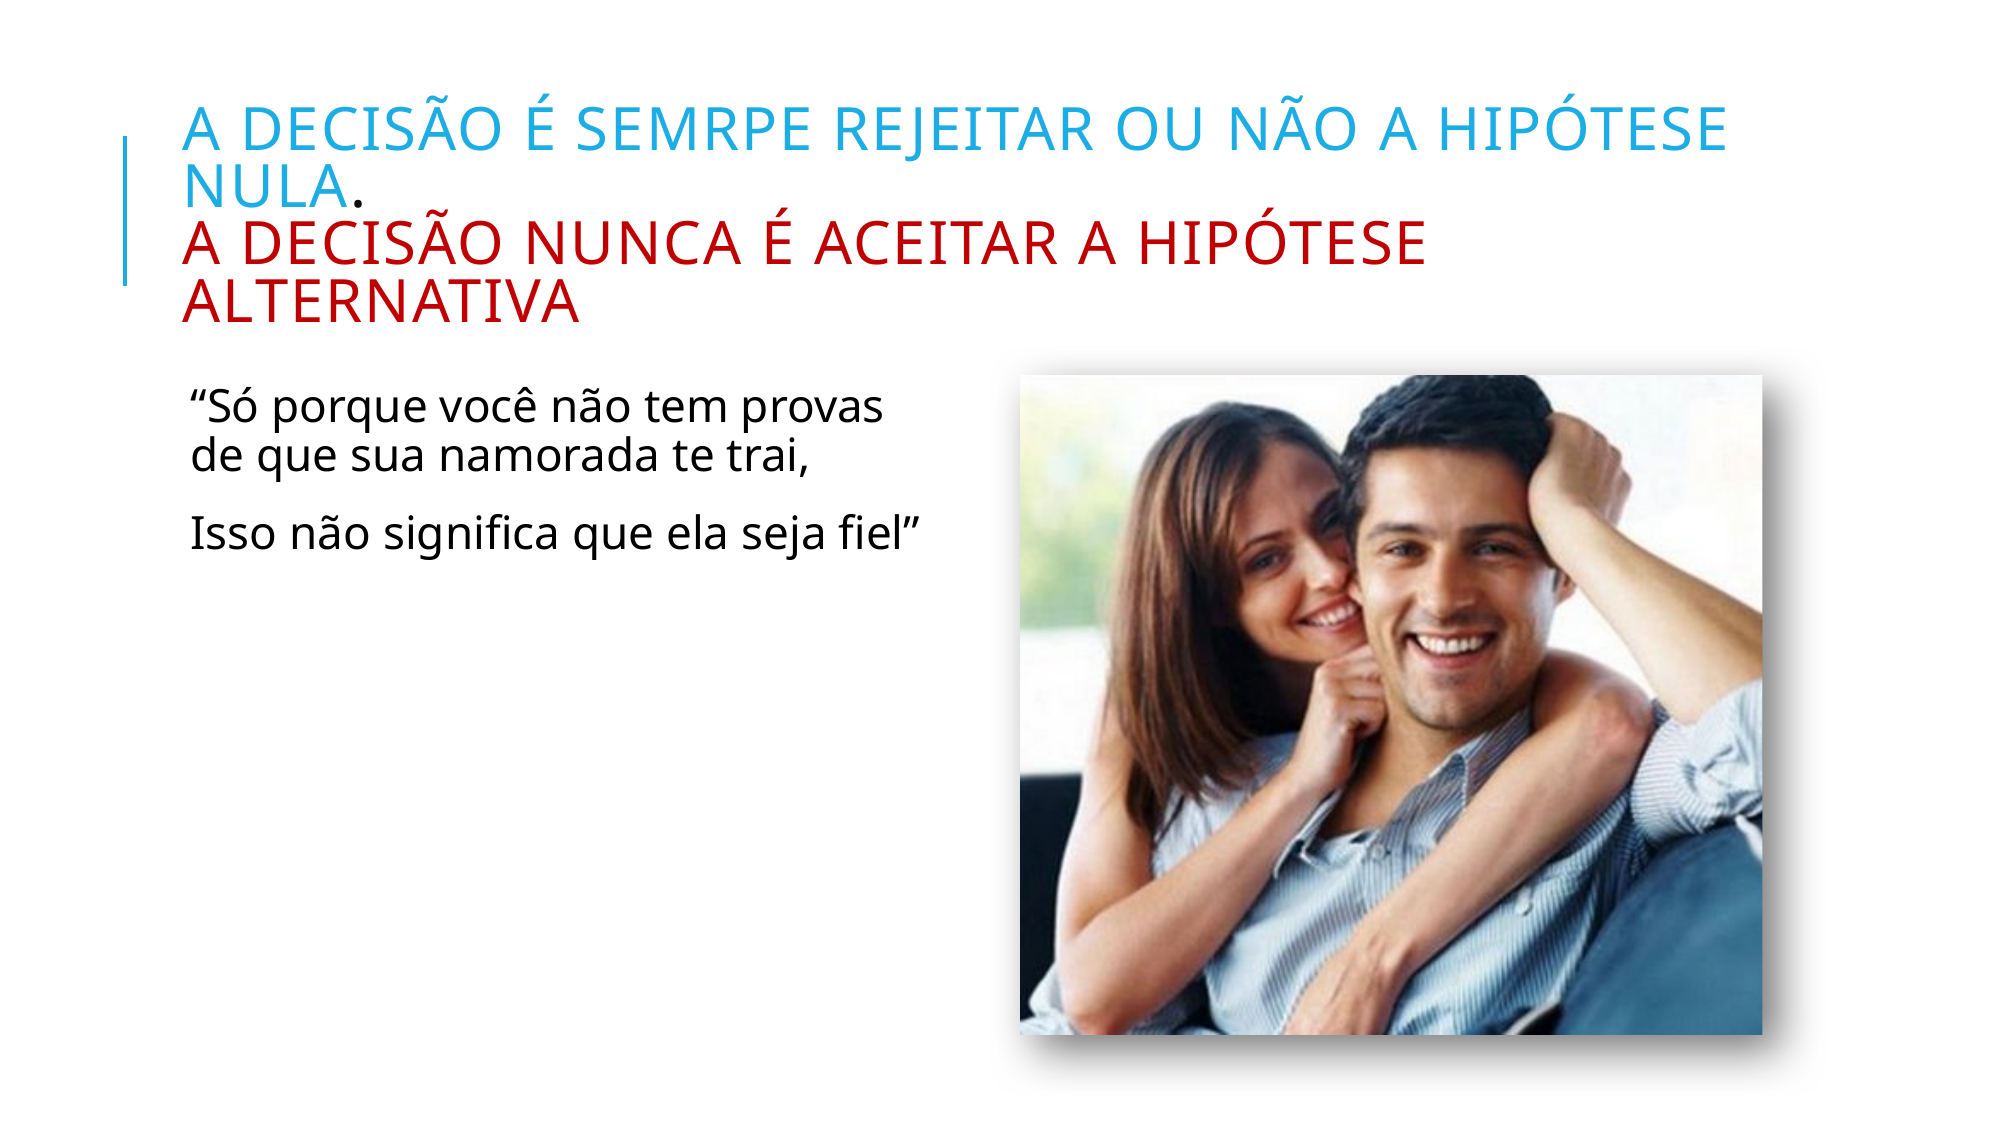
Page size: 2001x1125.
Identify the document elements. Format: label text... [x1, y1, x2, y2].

title A decisão é semrpe rejeitar ou não a hipótese nula. A decisão nunca é Aceitar a hipótese alternativa [168, 96, 1763, 342]
picture [1019, 374, 1763, 1036]
list “Só porque você não tem provas de que sua namorada te trai, Isso não significa que ela seja fiel” [168, 375, 948, 1035]
